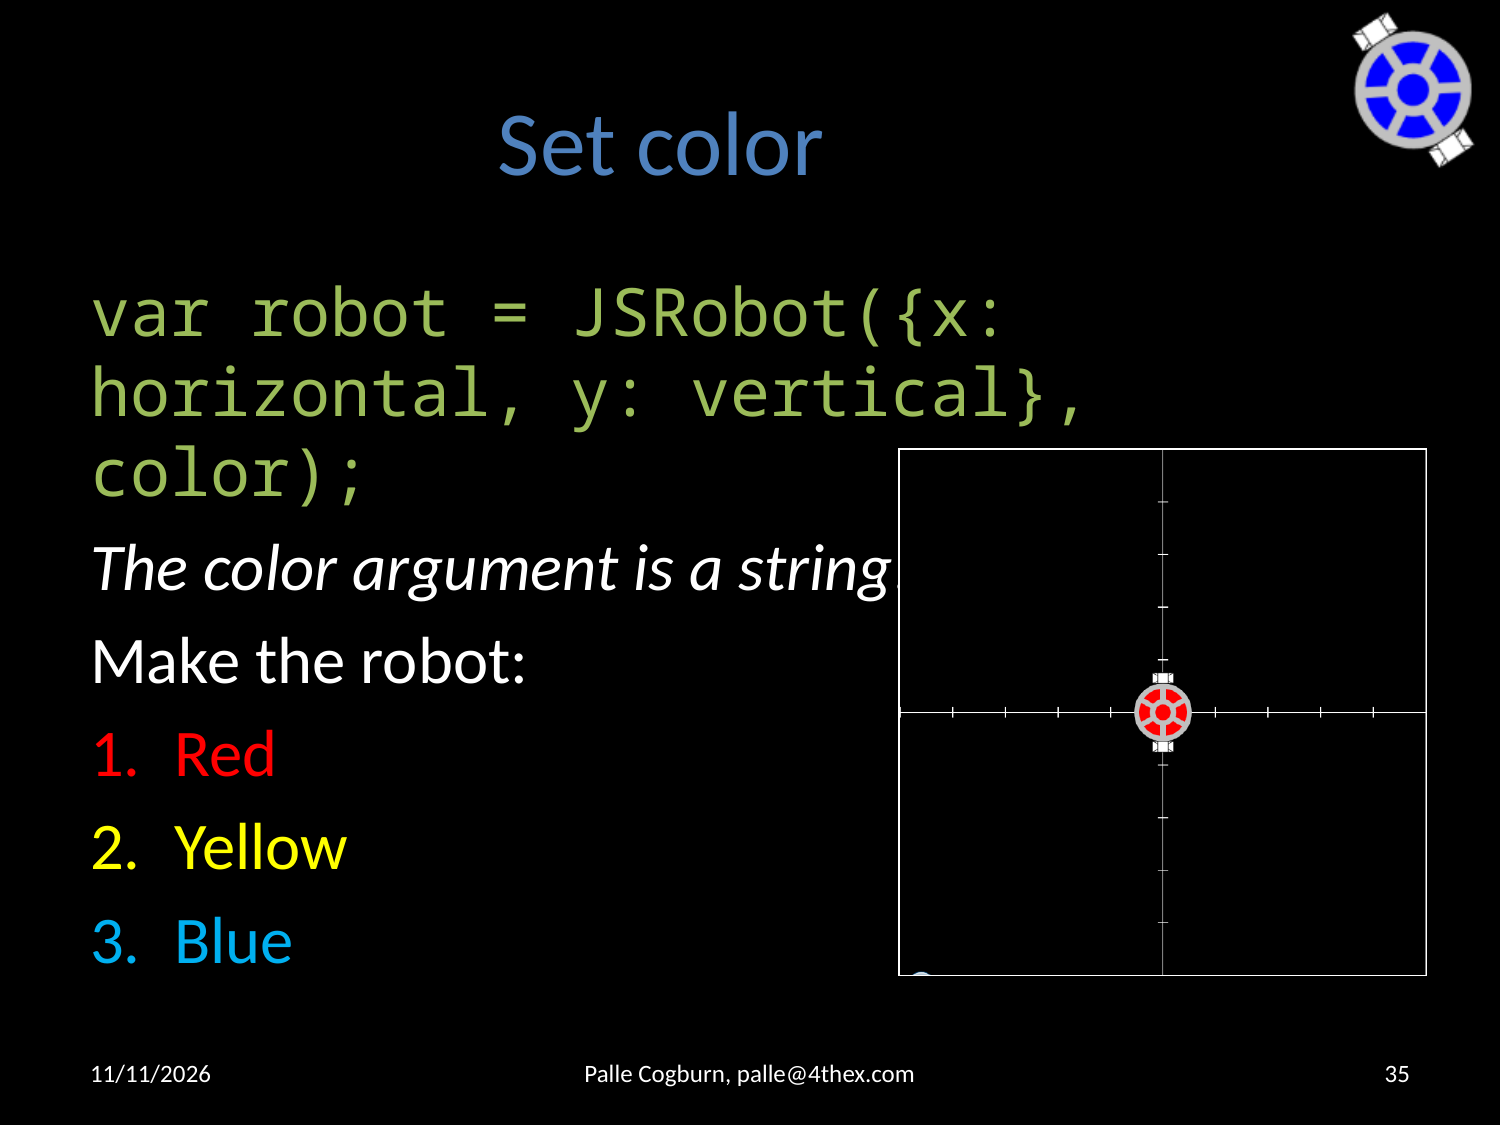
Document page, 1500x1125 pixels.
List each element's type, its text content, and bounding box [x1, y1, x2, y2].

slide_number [75, 1042, 425, 1103]
footer Palle Cogburn, palle@4thex.com [512, 1042, 988, 1103]
picture [1326, 0, 1500, 188]
picture [899, 449, 1426, 976]
slide_number 35 [1074, 1042, 1425, 1103]
list var robot = JSRobot({x: horizontal, y: vertical}, color); The color argument is a string. Make the robot: Red Yellow Blue [75, 262, 1425, 1005]
title Set color [75, 45, 1248, 233]
